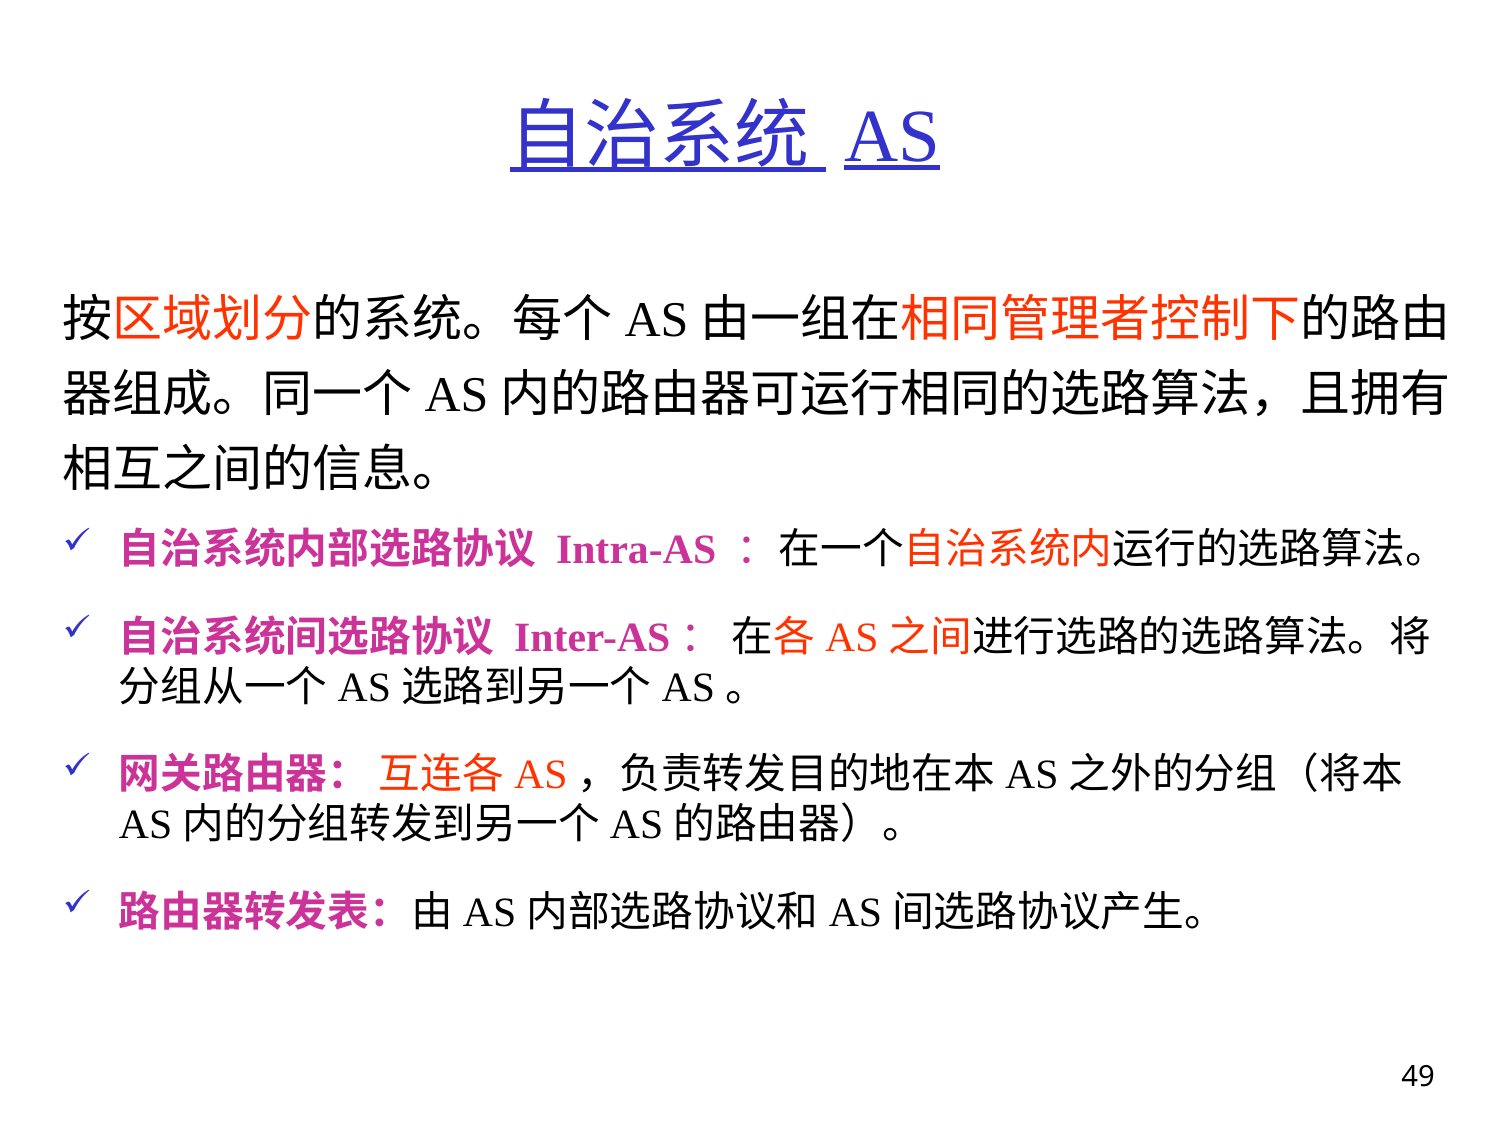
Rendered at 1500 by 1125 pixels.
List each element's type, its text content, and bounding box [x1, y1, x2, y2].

slide_number 49 [1339, 1050, 1450, 1125]
list 按区域划分的系统。每个AS由一组在相同管理者控制下的路由器组成。同一个AS内的路由器可运行相同的选路算法，且拥有相互之间的信息。 自治系统内部选路协议 Intra-AS ：在一个自治系统内运行的选路算法。 自治系统间选路协议 Inter-AS： 在各AS之间进行选路的选路算法。将分组从一个AS选路到另一个AS。 网关路由器： 互连各AS，负责转发目的地在本AS之外的分组（将本AS内的分组转发到另一个AS的路由器）。 路由器转发表：由AS内部选路协议和AS间选路协议产生。 [47, 264, 1468, 1033]
title 自治系统 AS [87, 37, 1363, 225]
